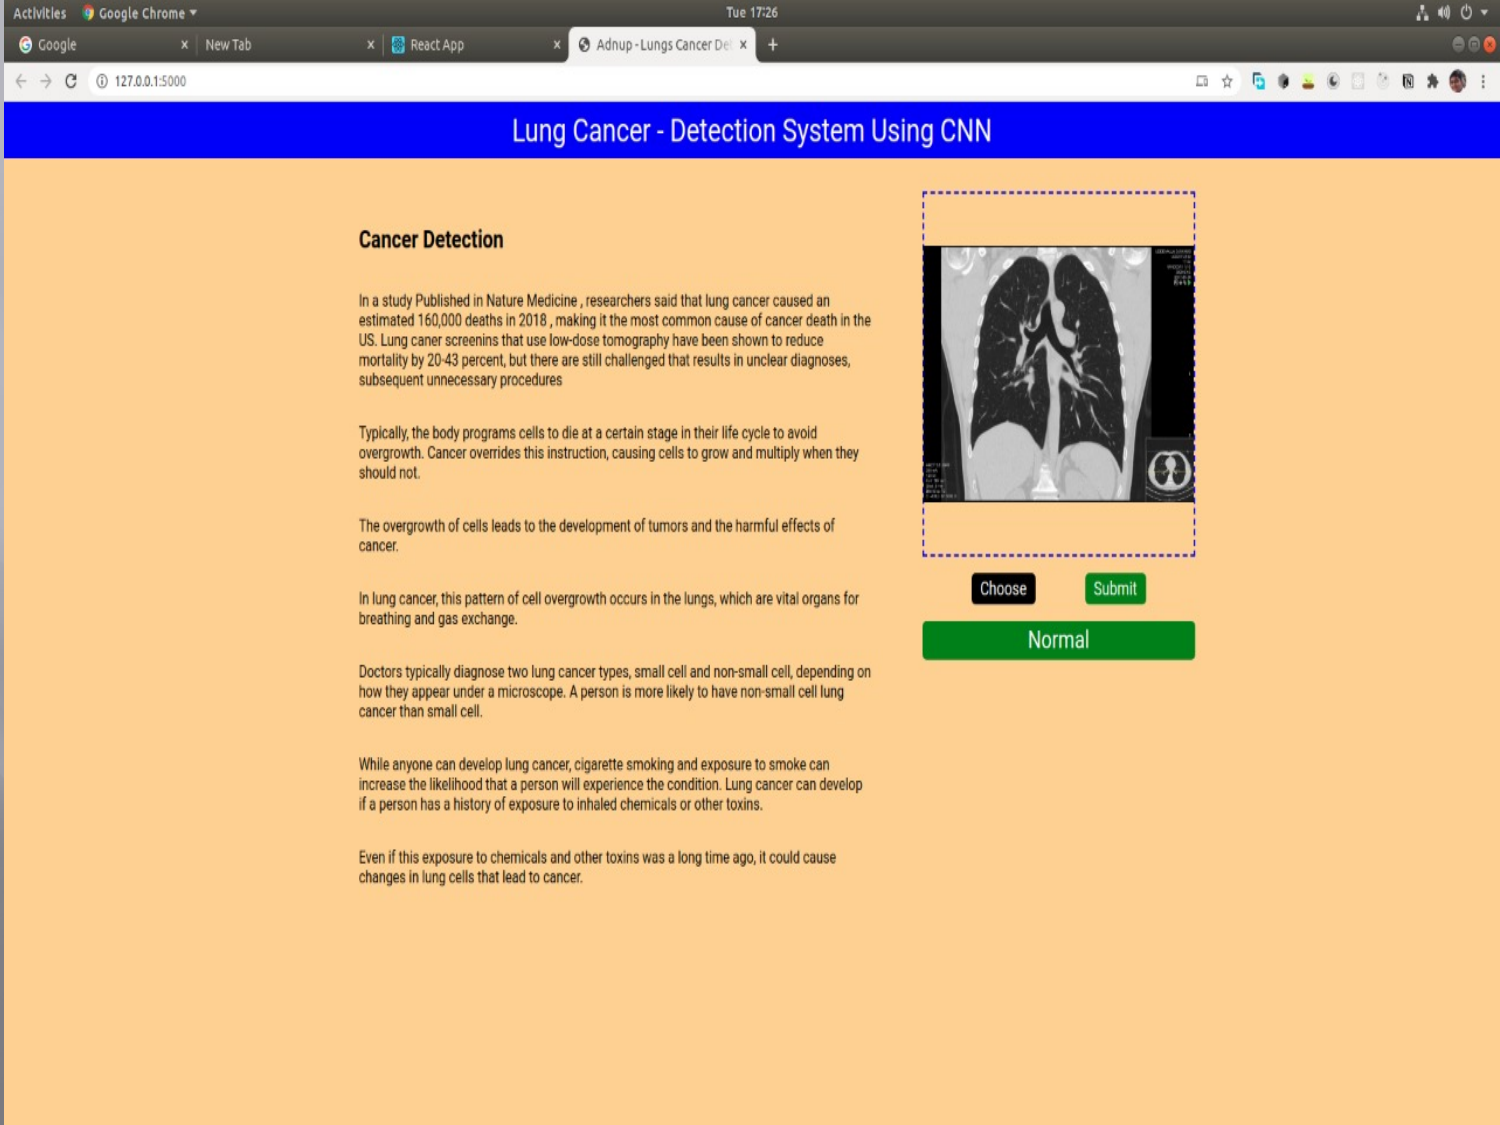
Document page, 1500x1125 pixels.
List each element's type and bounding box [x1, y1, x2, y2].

list [4, 0, 1500, 1125]
